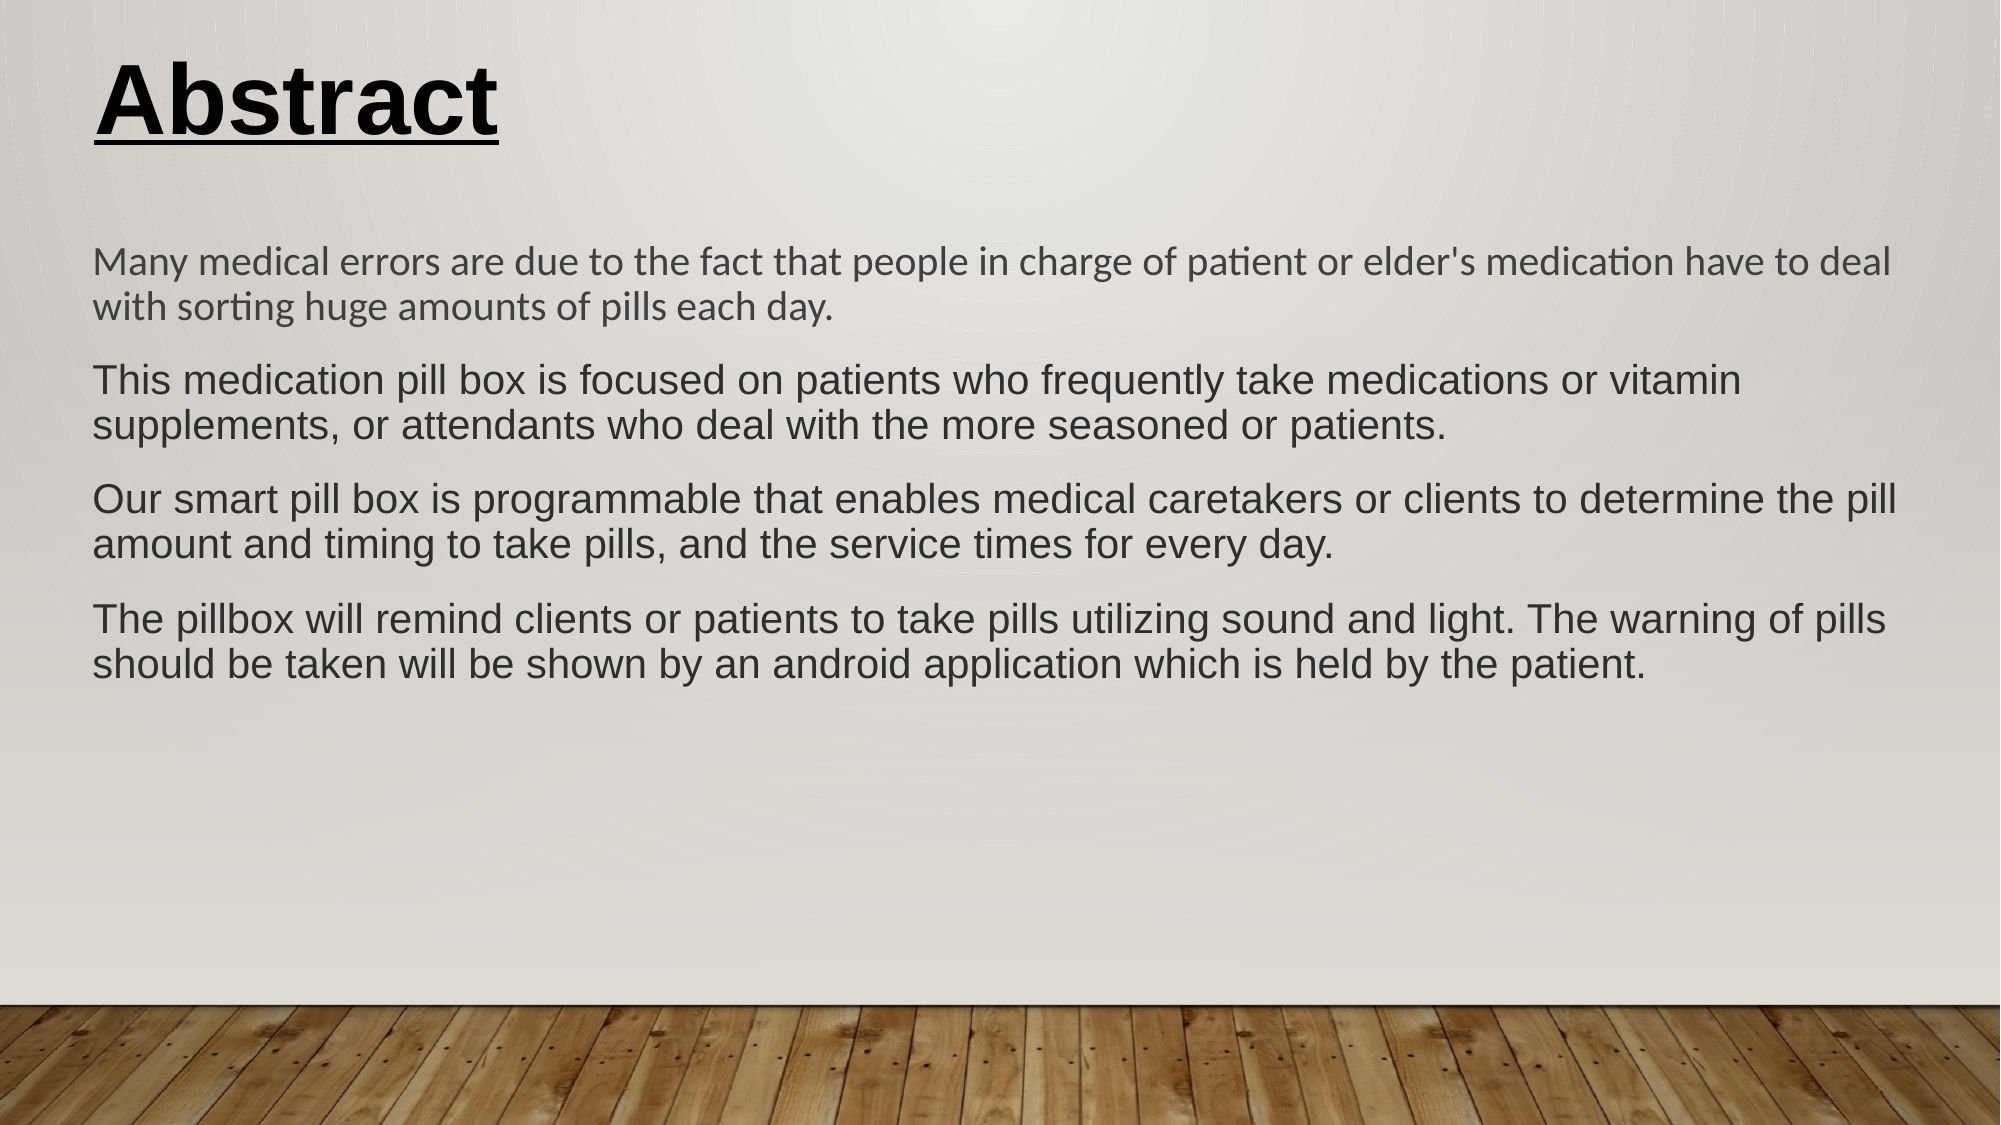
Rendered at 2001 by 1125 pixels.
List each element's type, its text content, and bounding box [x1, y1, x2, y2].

picture [0, 1005, 2000, 1125]
text_box Many medical errors are due to the fact that people in charge of patient or elder's medication have to deal with sorting huge amounts of pills each day. This medication pill box is focused on patients who frequently take medications or vitamin supplements, or attendants who deal with the more seasoned or patients. Our smart pill box is programmable that enables medical caretakers or clients to determine the pill amount and timing to take pills, and the service times for every day. The pillbox will remind clients or patients to take pills utilizing sound and light. The warning of pills should be taken will be shown by an android application which is held by the patient. [77, 232, 1940, 1019]
text_box Abstract [77, 25, 517, 163]
